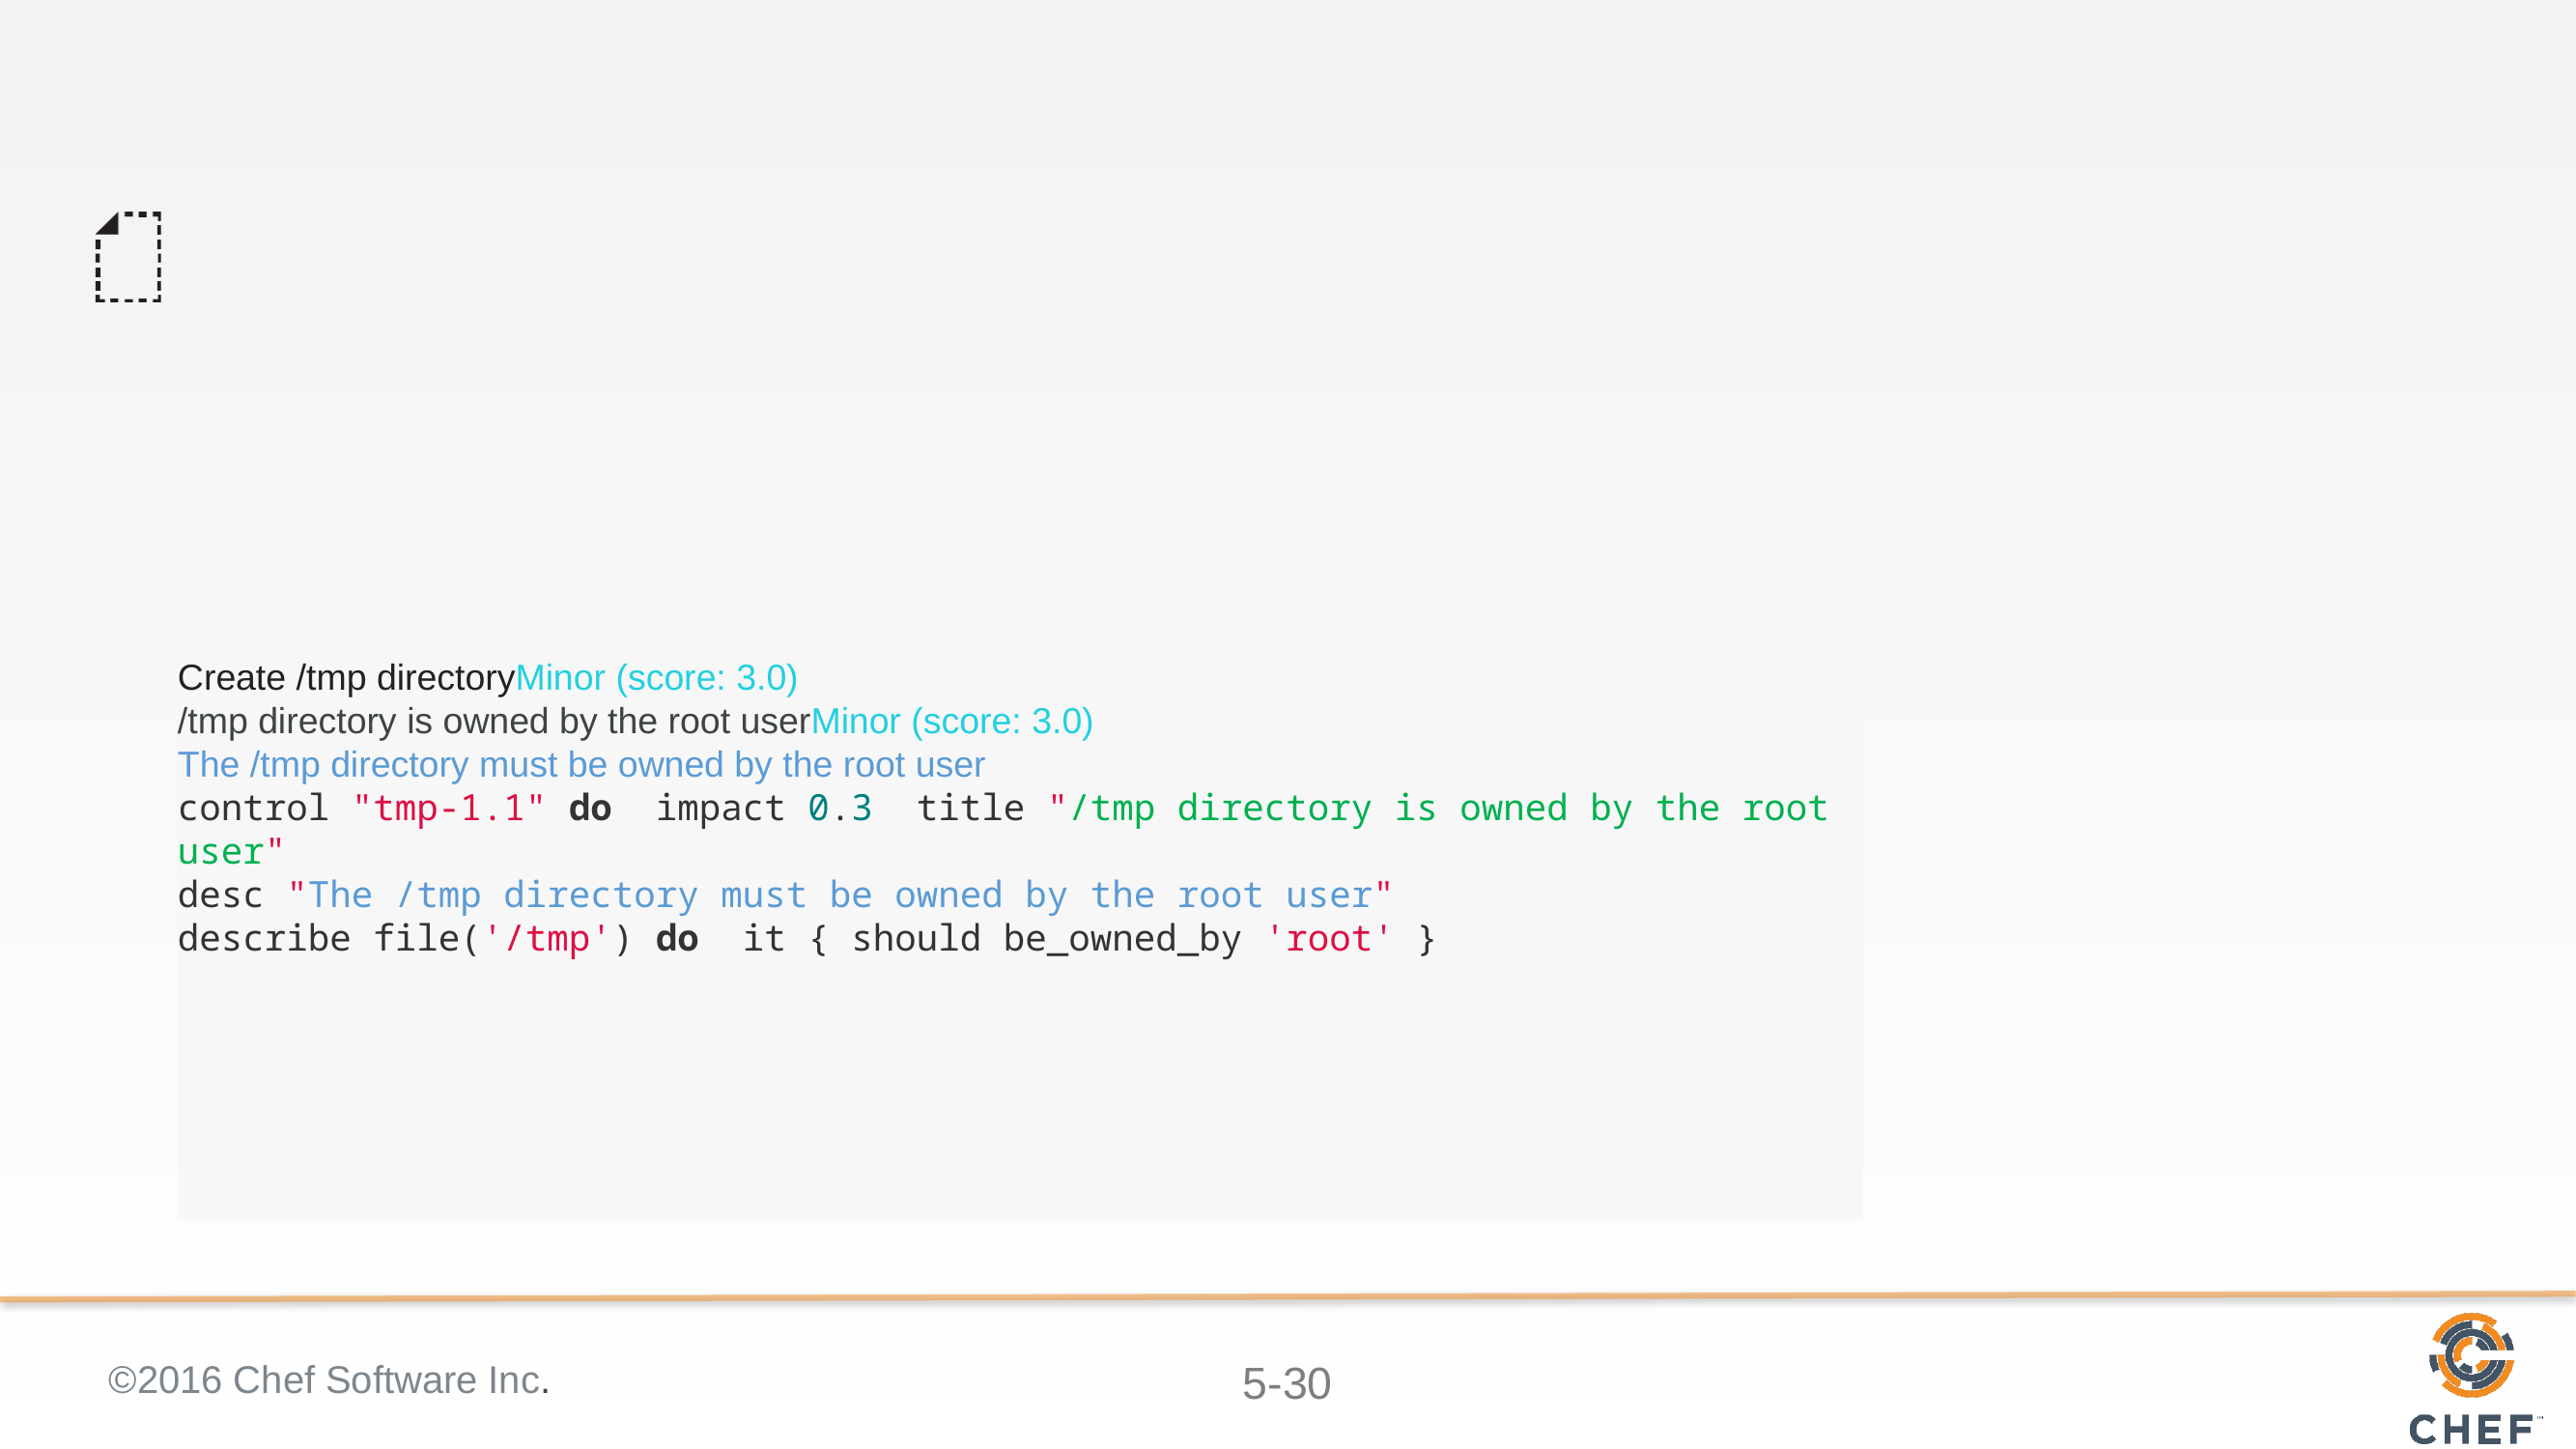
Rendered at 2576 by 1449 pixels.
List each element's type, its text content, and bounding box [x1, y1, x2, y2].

picture [2399, 1297, 2551, 1449]
list Create /tmp directoryMinor (score: 3.0) /tmp directory is owned by the root userMinor (score: 3.0) The /tmp directory must be owned by the root user control "tmp-1.1" do impact 0.3 title "/tmp directory is owned by the root user" desc "The /tmp directory must be owned by the root user" describe file('/tmp') do it { should be_owned_by 'root' } [177, 392, 1864, 1220]
